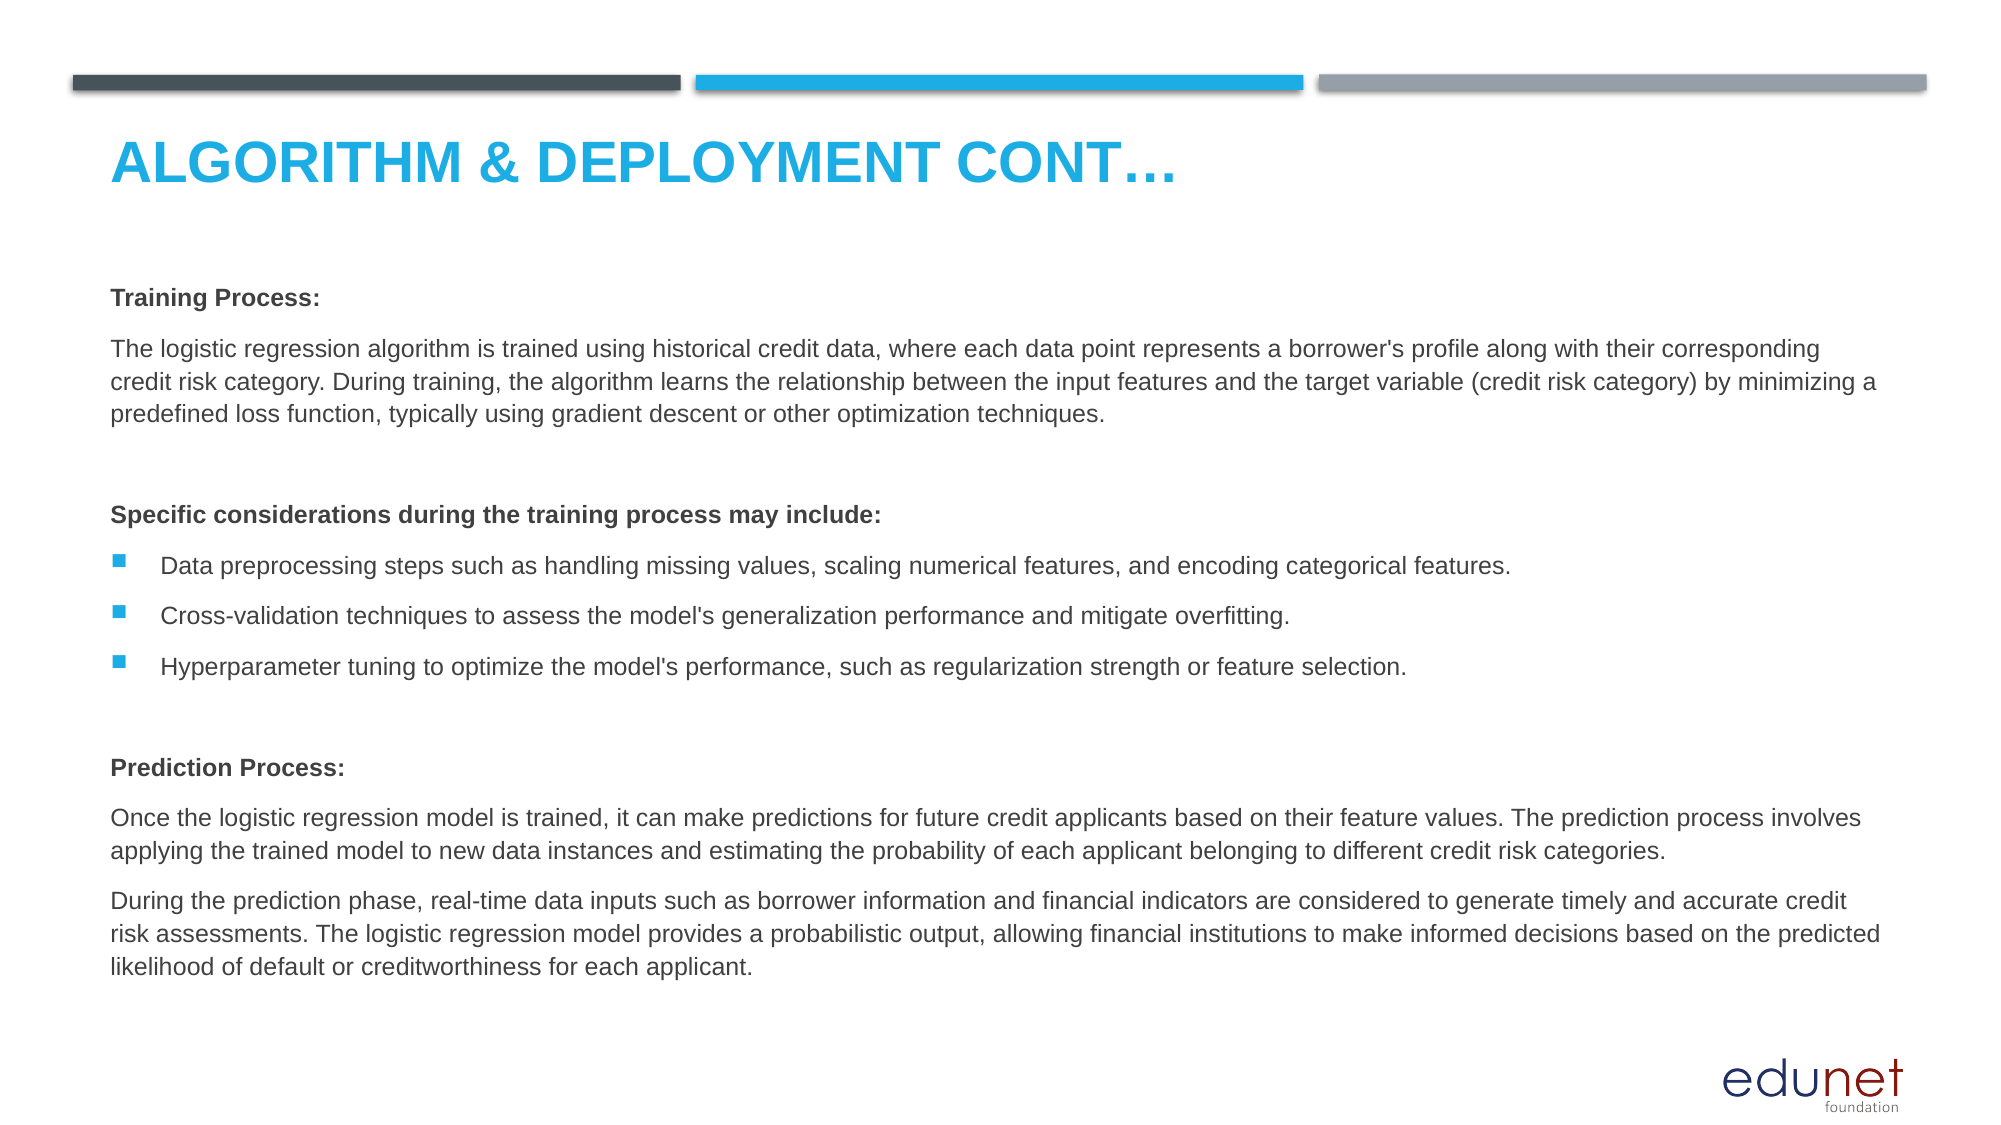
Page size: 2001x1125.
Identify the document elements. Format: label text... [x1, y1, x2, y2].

title Algorithm & Deployment cont… [95, 115, 1905, 203]
list Training Process: The logistic regression algorithm is trained using historical credit data, where each data point represents a borrower's profile along with their corresponding credit risk category. During training, the algorithm learns the relationship between the input features and the target variable (credit risk category) by minimizing a predefined loss function, typically using gradient descent or other optimization techniques. Specific considerations during the training process may include: Data preprocessing steps such as handling missing values, scaling numerical features, and encoding categorical features. Cross-validation techniques to assess the model's generalization performance and mitigate overfitting. Hyperparameter tuning to optimize the model's performance, such as regularization strength or feature selection. Prediction Process: Once the logistic regression model is trained, it can make predictions for future credit applicants based on their feature values. The prediction process involves applying the trained model to new data instances and estimating the probability of each applicant belonging to different credit risk categories. During the prediction phase, real-time data inputs such as borrower information and financial indicators are considered to generate timely and accurate credit risk assessments. The logistic regression model provides a probabilistic output, allowing financial institutions to make informed decisions based on the predicted likelihood of default or creditworthiness for each applicant. [95, 213, 1905, 1046]
picture [1719, 1056, 1905, 1116]
